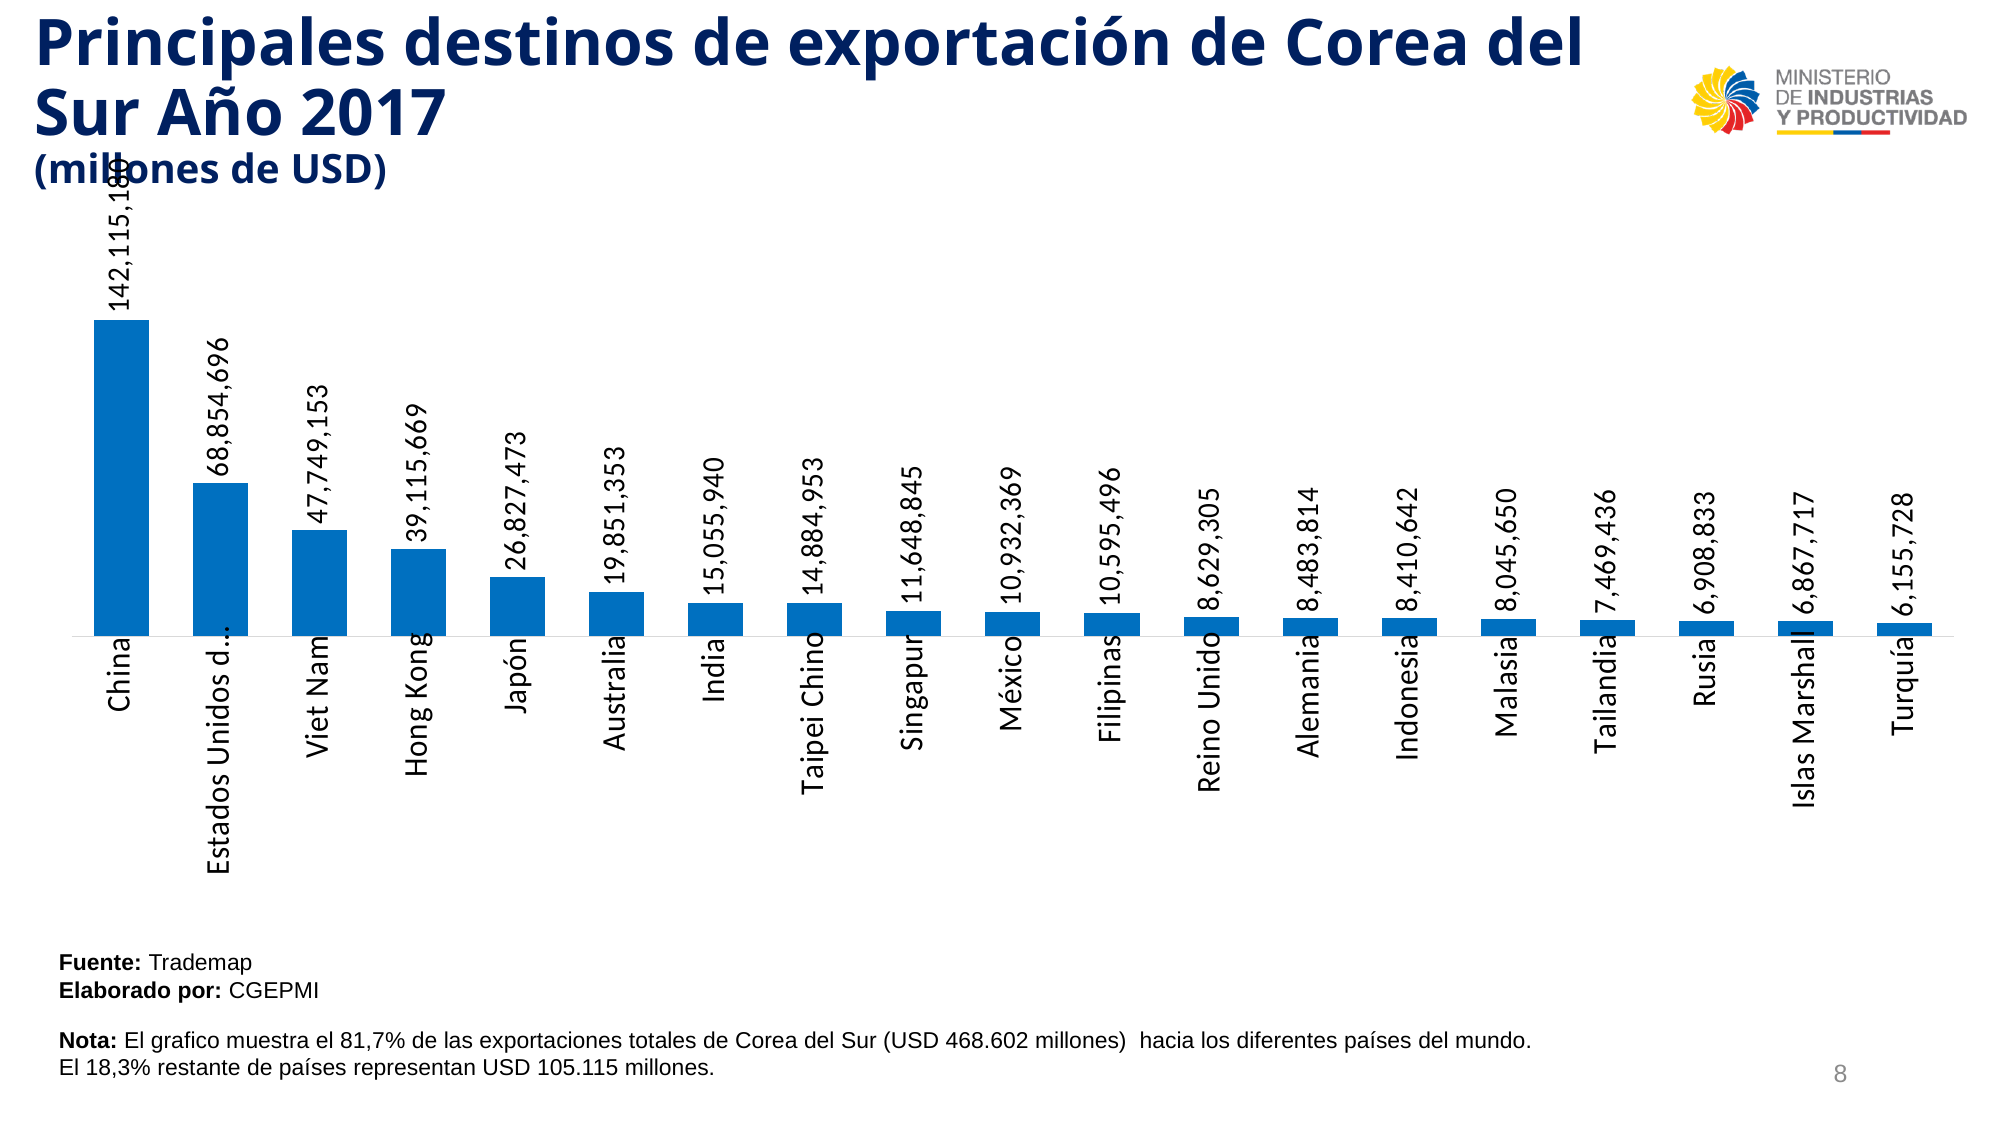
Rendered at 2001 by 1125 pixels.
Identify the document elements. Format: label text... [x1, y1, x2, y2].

picture [1657, 32, 2000, 168]
text_box Nota: El grafico muestra el 81,7% de las exportaciones totales de Corea del Sur (USD 468.602 millones) hacia los diferentes países del mundo. El 18,3% restante de países representan USD 105.115 millones. [44, 1015, 1638, 1088]
chart [44, 167, 1955, 896]
title Principales destinos de exportación de Corea del Sur Año 2017 (millones de USD) [19, 2, 1686, 201]
slide_number 8 [1412, 1042, 1863, 1103]
text_box Fuente: Trademap Elaborado por: CGEPMI [44, 940, 883, 1011]
